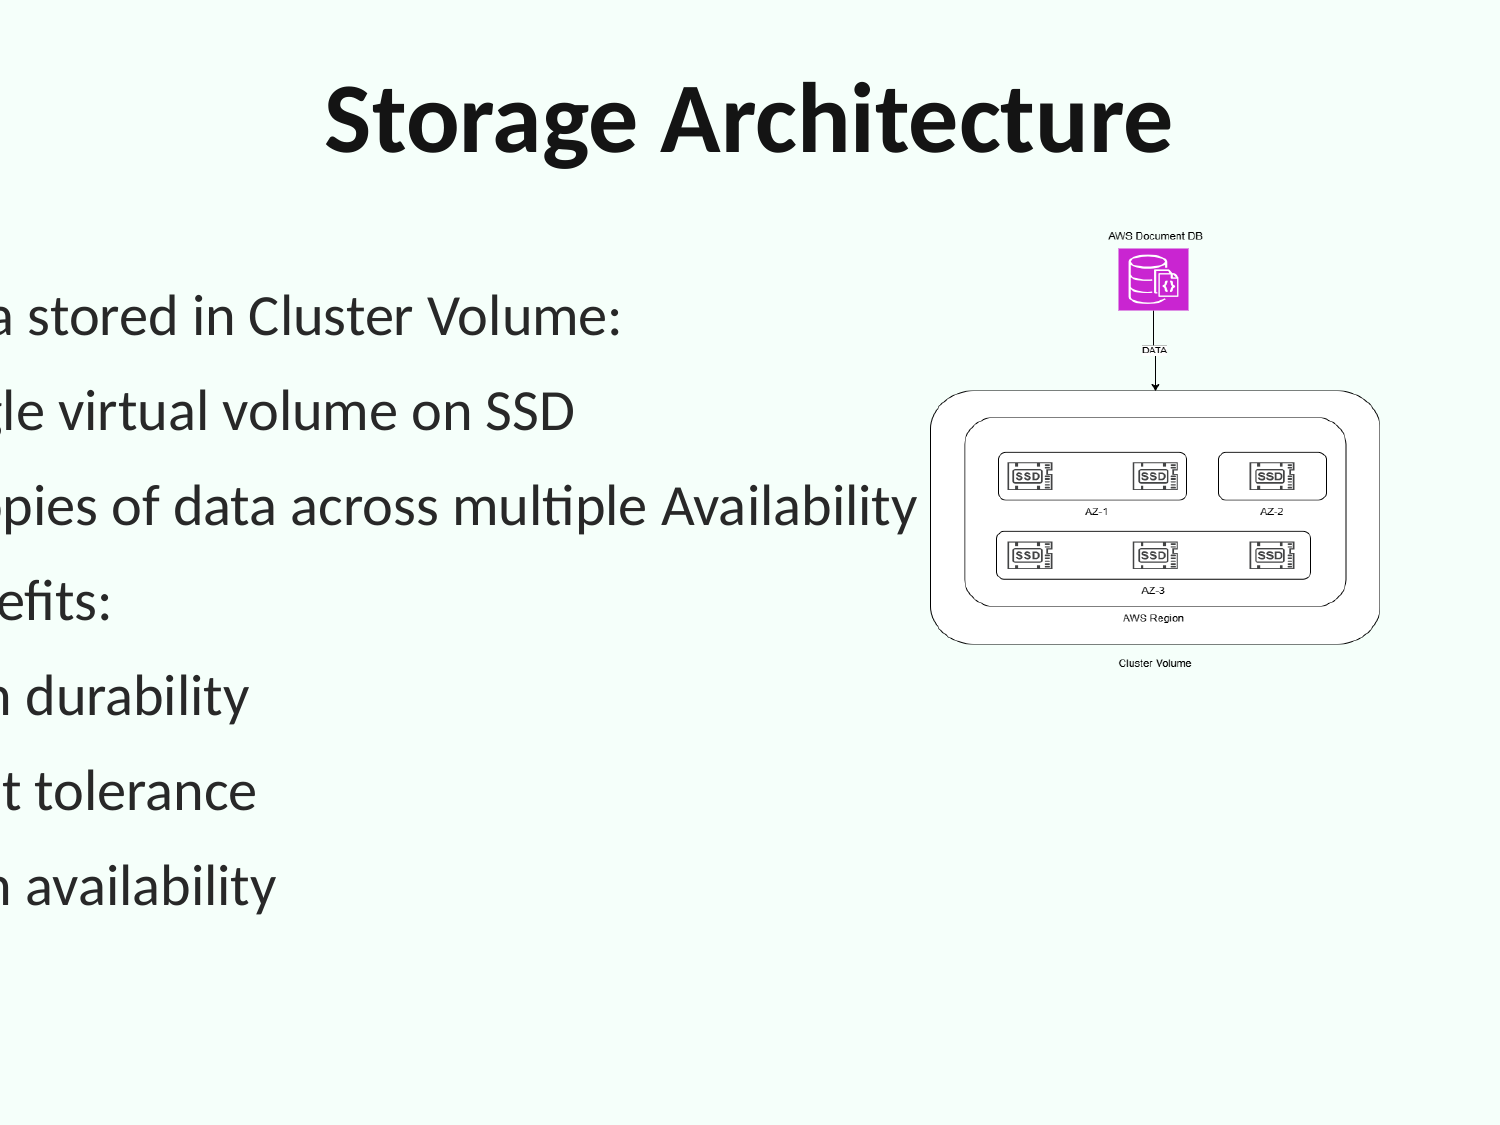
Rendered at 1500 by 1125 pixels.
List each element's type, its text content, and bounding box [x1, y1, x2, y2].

text_box Storage Architecture [310, 45, 1190, 180]
picture [929, 224, 1381, 676]
text_box 🔸 Data stored in Cluster Volume: 🔸 Single virtual volume on SSD 🔸 6 copies of data across multiple Availability Zones (AZs) 🔸 Benefits: 🔸 High durability 🔸 Fault tolerance 🔸 High availability [0, 224, 1218, 925]
